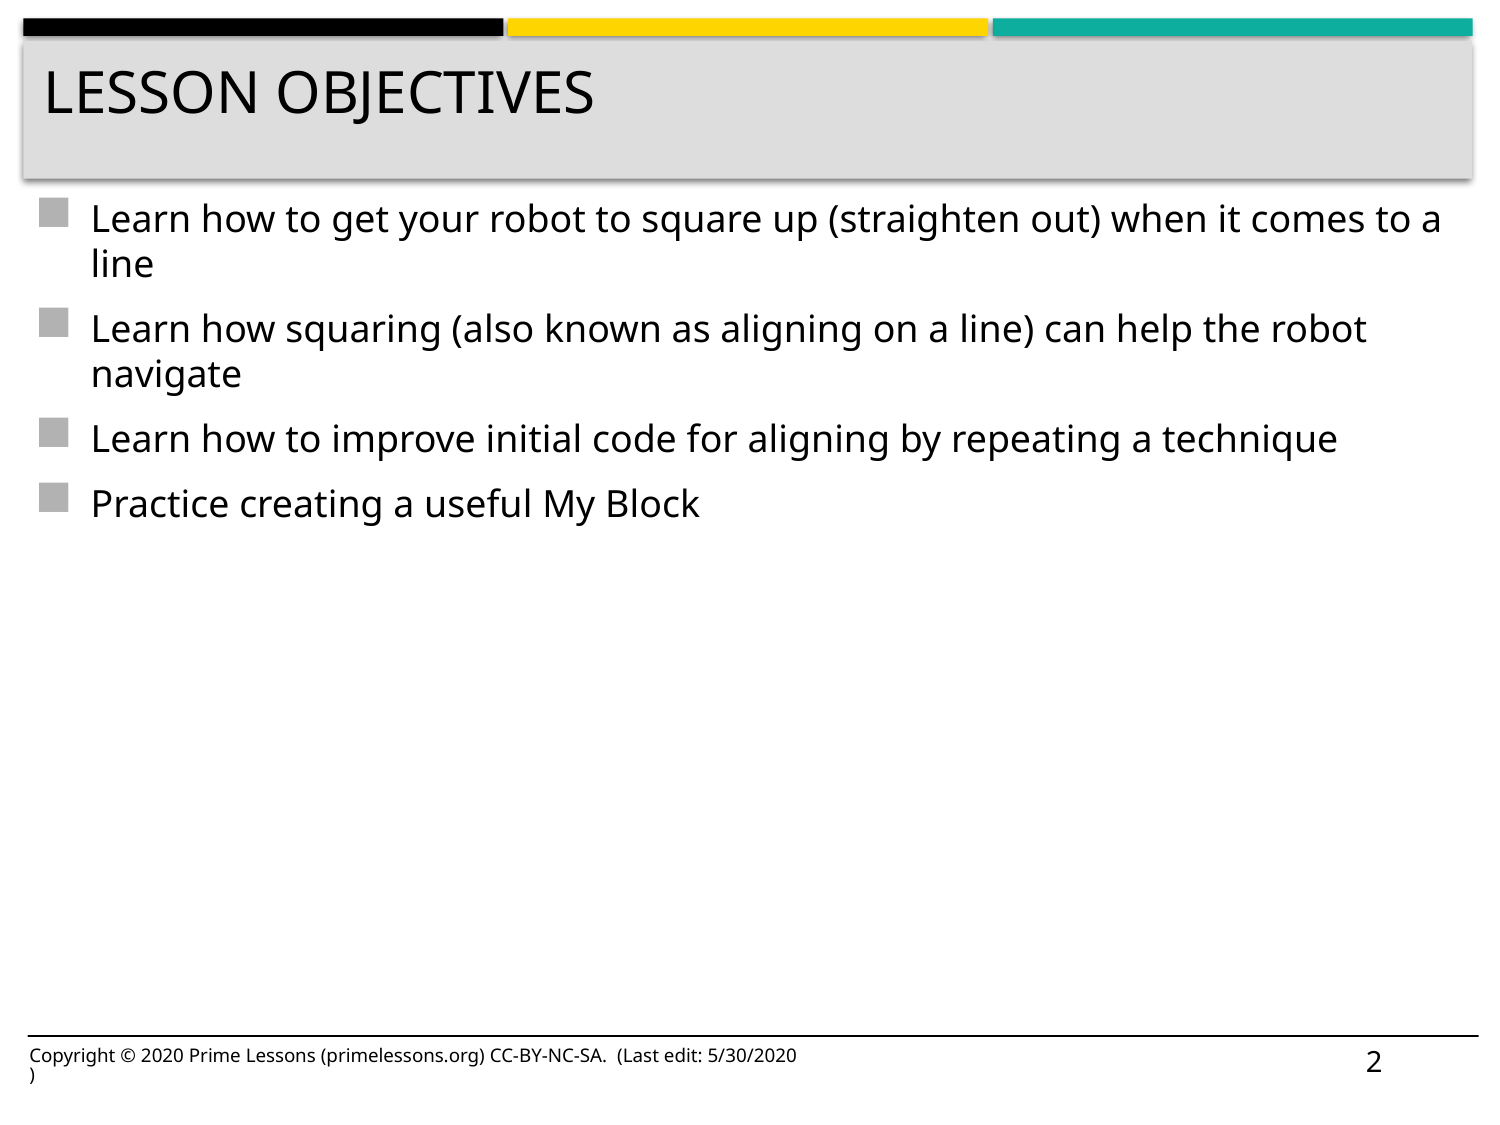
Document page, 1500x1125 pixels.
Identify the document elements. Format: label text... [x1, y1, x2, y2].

title Lesson Objectives [28, 48, 1464, 172]
list Learn how to get your robot to square up (straighten out) when it comes to a line Learn how squaring (also known as aligning on a line) can help the robot navigate Learn how to improve initial code for aligning by repeating a technique Practice creating a useful My Block [25, 187, 1475, 583]
slide_number 2 [1351, 1036, 1478, 1097]
footer Copyright © 2020 Prime Lessons (primelessons.org) CC-BY-NC-SA. (Last edit: 5/30/2020) [14, 1036, 814, 1097]
